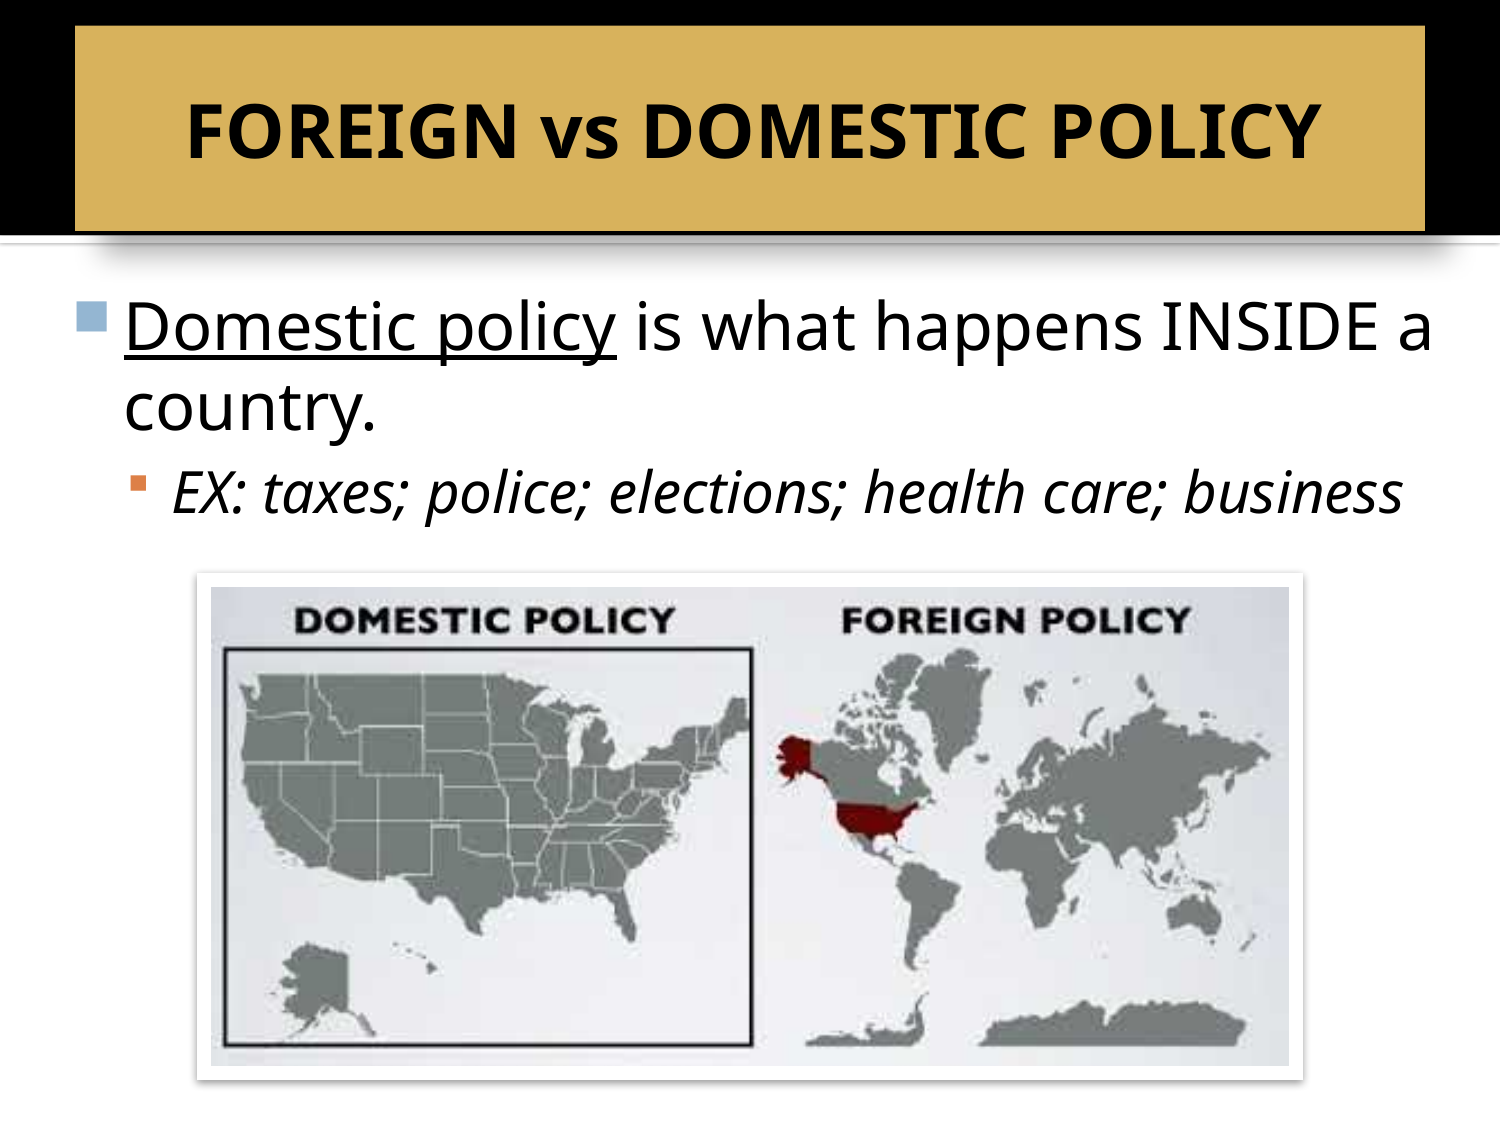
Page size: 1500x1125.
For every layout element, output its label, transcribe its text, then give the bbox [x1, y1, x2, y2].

title FOREIGN vs DOMESTIC POLICY [71, 22, 1429, 235]
text_box Domestic policy is what happens INSIDE a country. EX: taxes; police; elections; health care; business [42, 268, 1458, 1066]
picture [211, 587, 1289, 1066]
